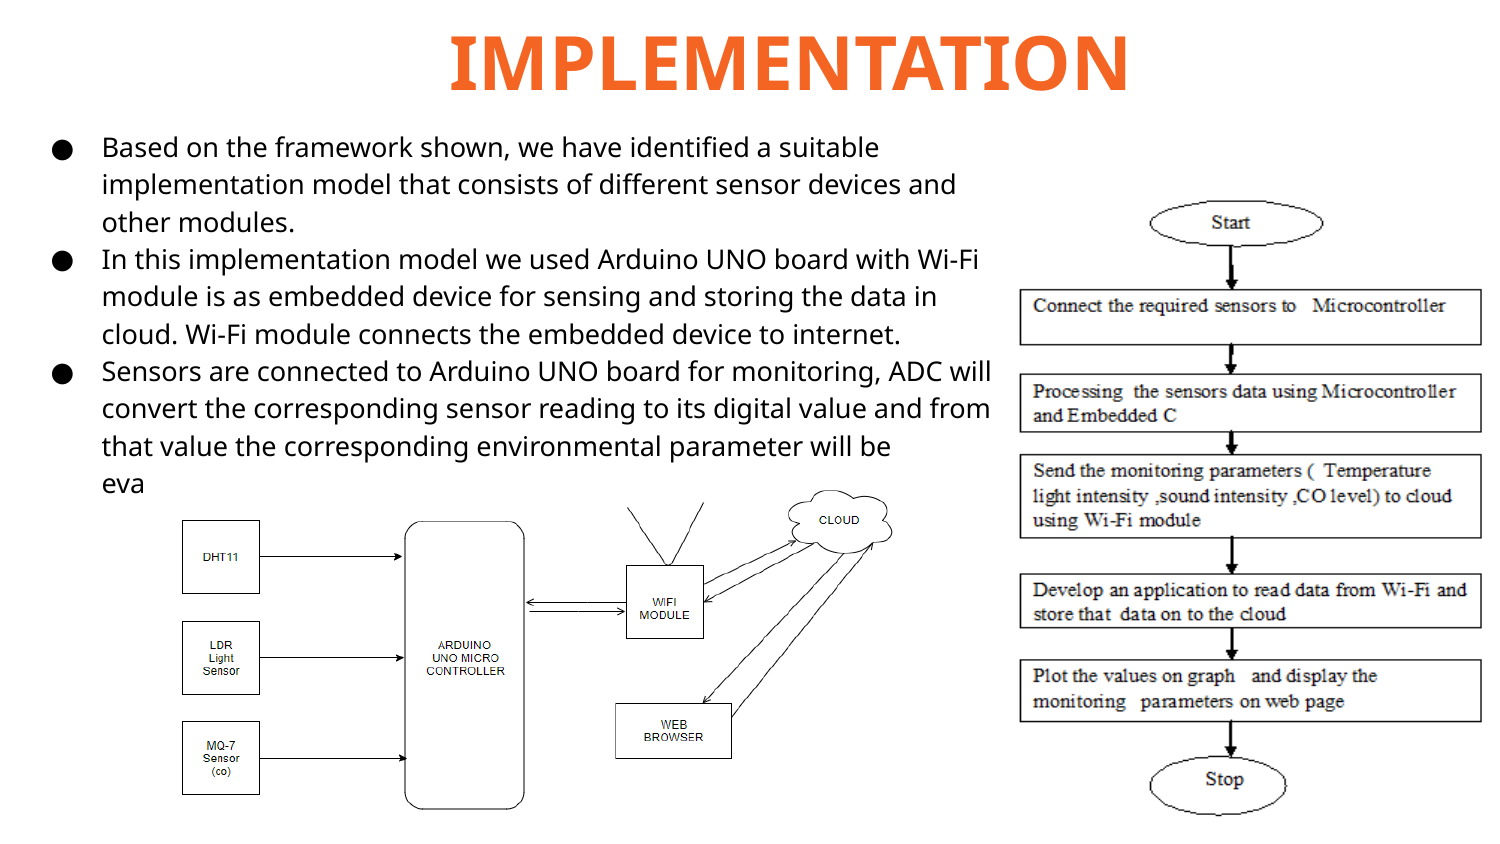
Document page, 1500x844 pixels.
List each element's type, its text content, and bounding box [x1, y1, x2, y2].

picture [1005, 194, 1488, 824]
title Based on the framework shown, we have identified a suitable implementation model that consists of different sensor devices and other modules. In this implementation model we used Arduino UNO board with Wi-Fi module is as embedded device for sensing and storing the data in cloud. Wi-Fi module connects the embedded device to internet. Sensors are connected to Arduino UNO board for monitoring, ADC will convert the corresponding sensor reading to its digital value and from that value the corresponding environmental parameter will be evaluated. [11, 110, 1035, 605]
picture [144, 470, 912, 844]
title IMPLEMENTATION [434, 0, 1156, 126]
